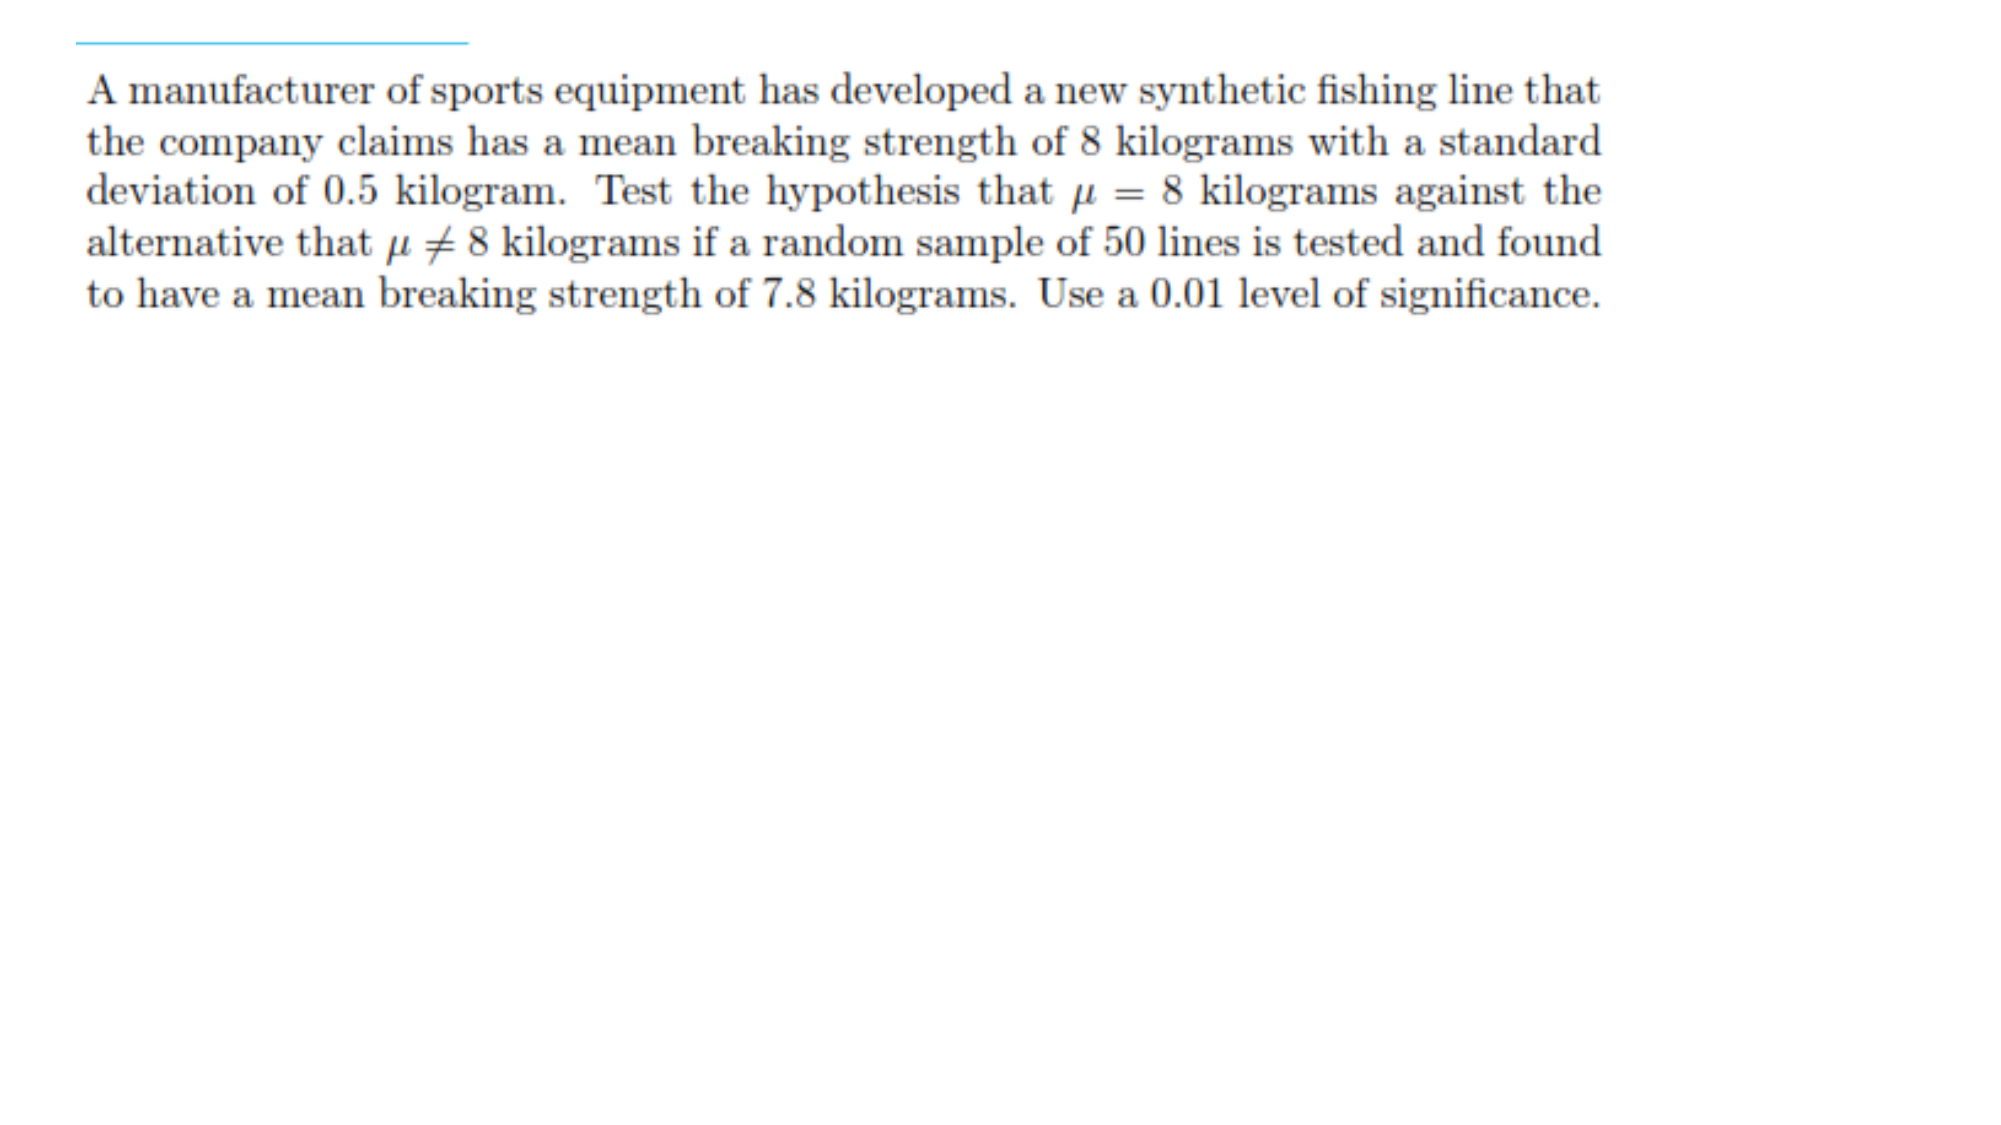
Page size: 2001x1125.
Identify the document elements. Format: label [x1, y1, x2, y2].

picture [76, 19, 1660, 321]
